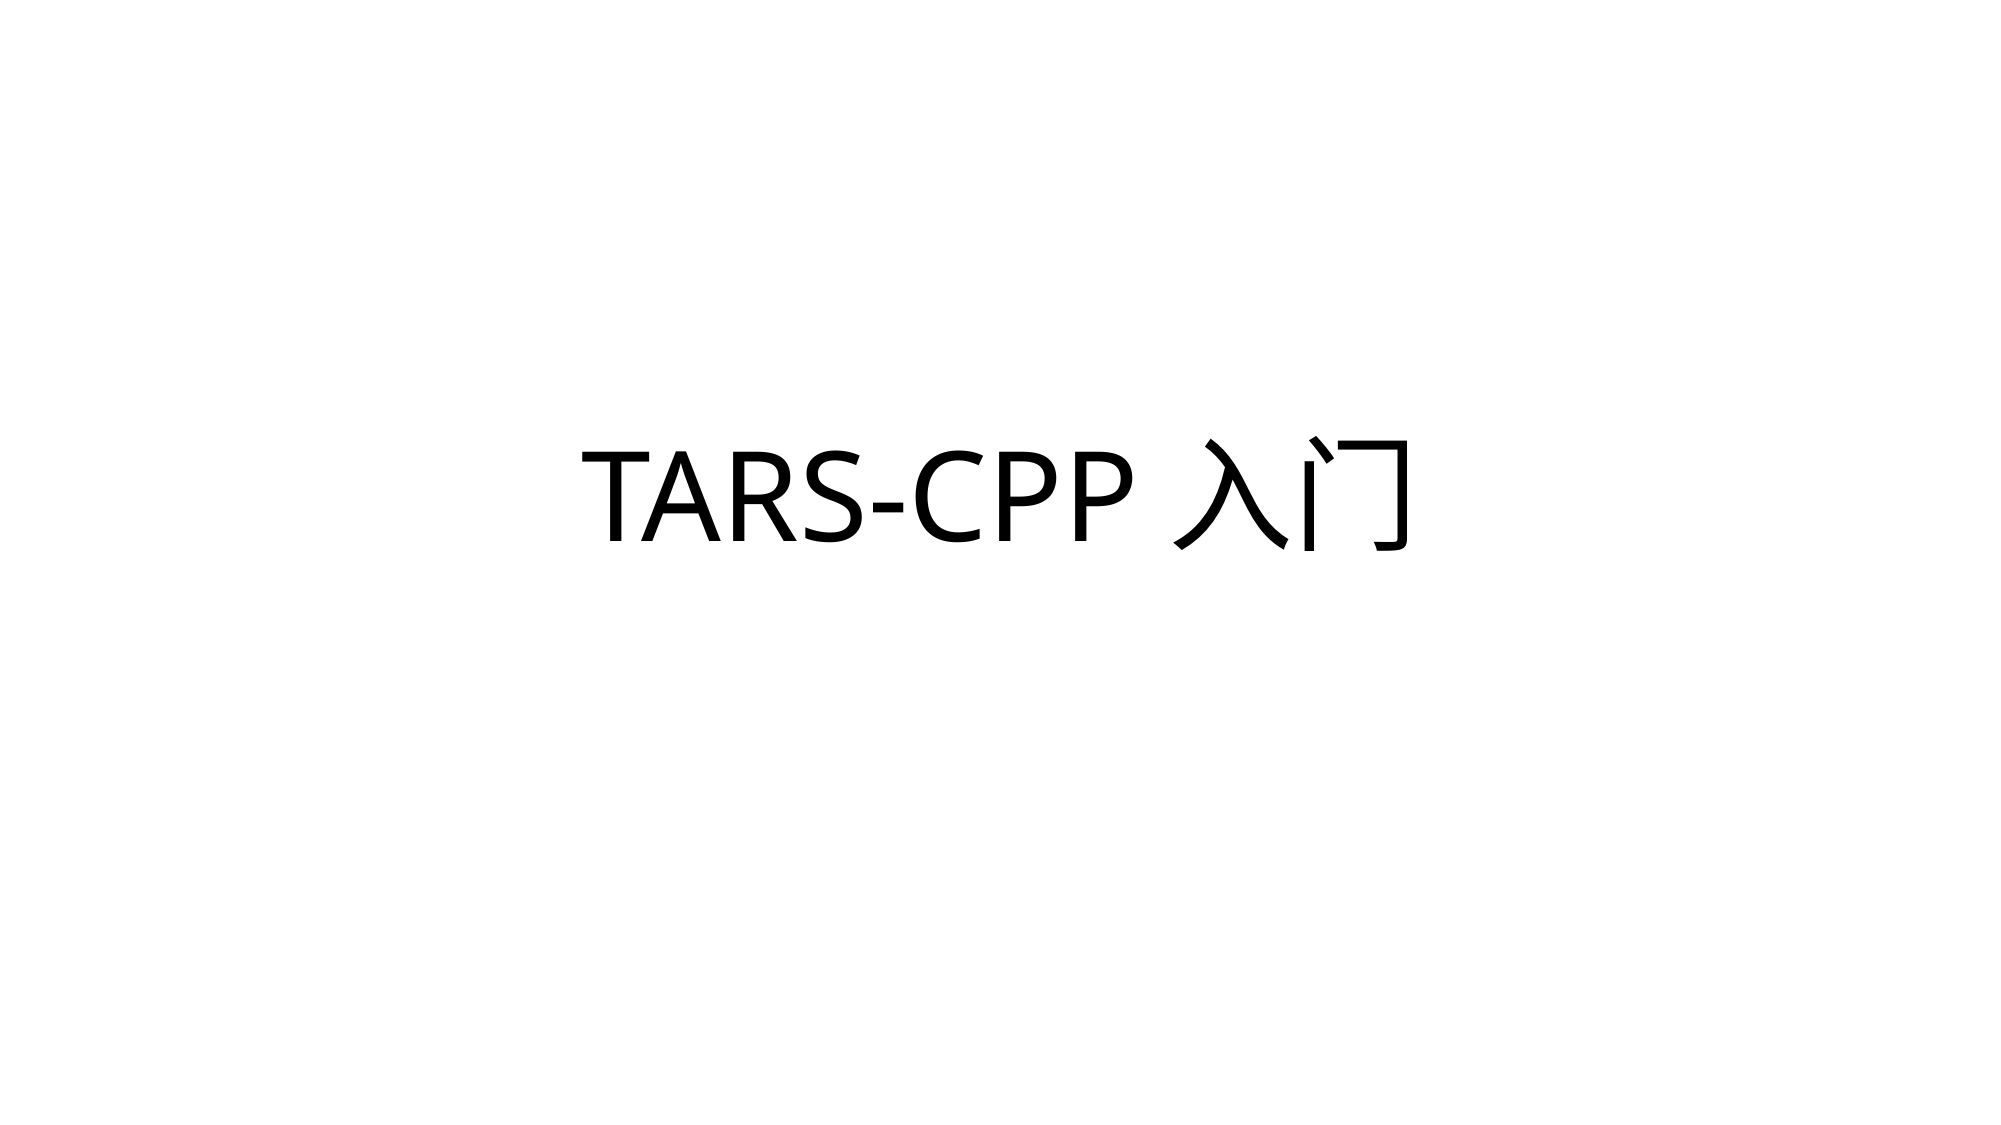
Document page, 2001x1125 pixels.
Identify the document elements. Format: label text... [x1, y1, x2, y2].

title TARS-CPP入门 [249, 184, 1750, 576]
